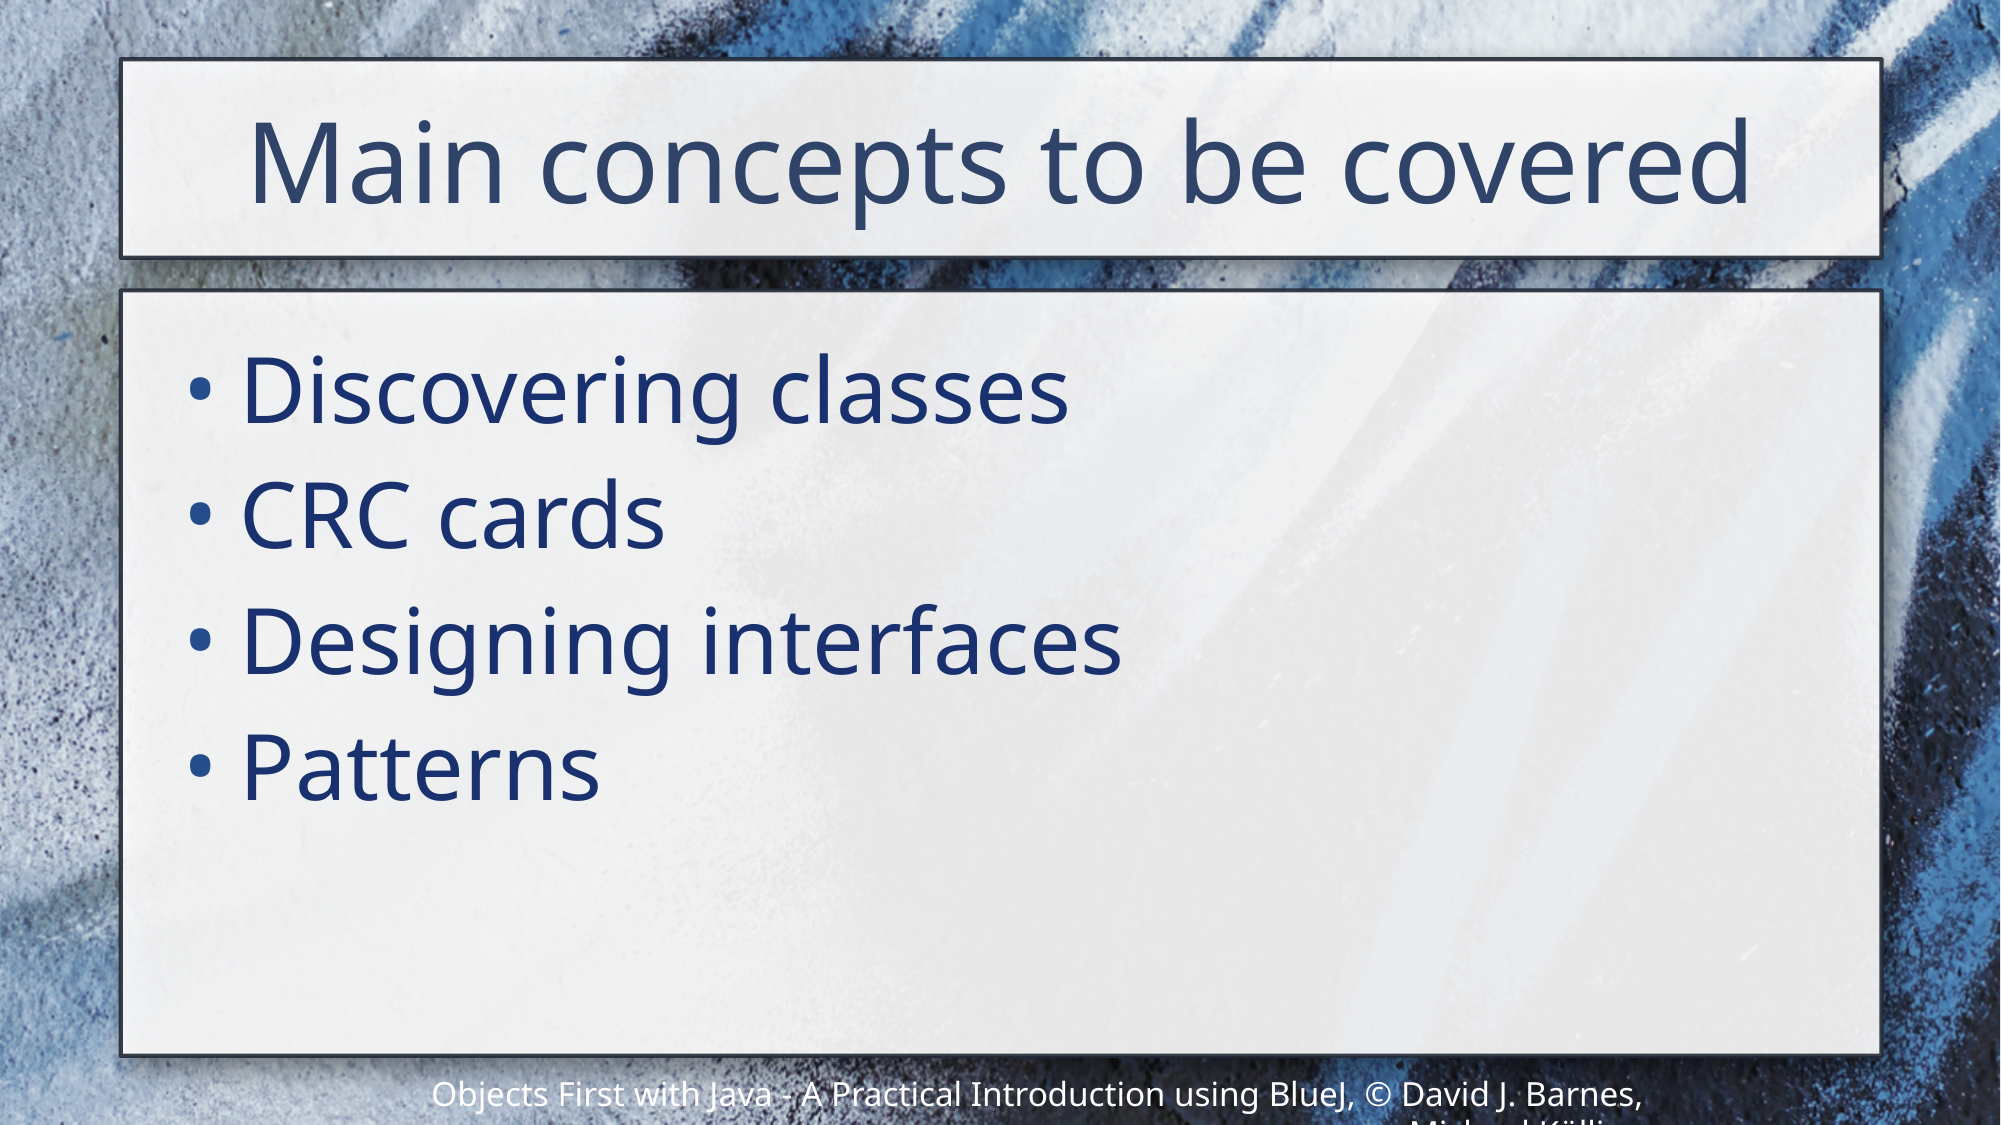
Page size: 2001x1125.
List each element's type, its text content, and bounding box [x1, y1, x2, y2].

title Main concepts to be covered [118, 63, 1885, 254]
list Discovering classes CRC cards Designing interfaces Patterns [167, 315, 1852, 1032]
picture [0, 0, 2001, 1125]
